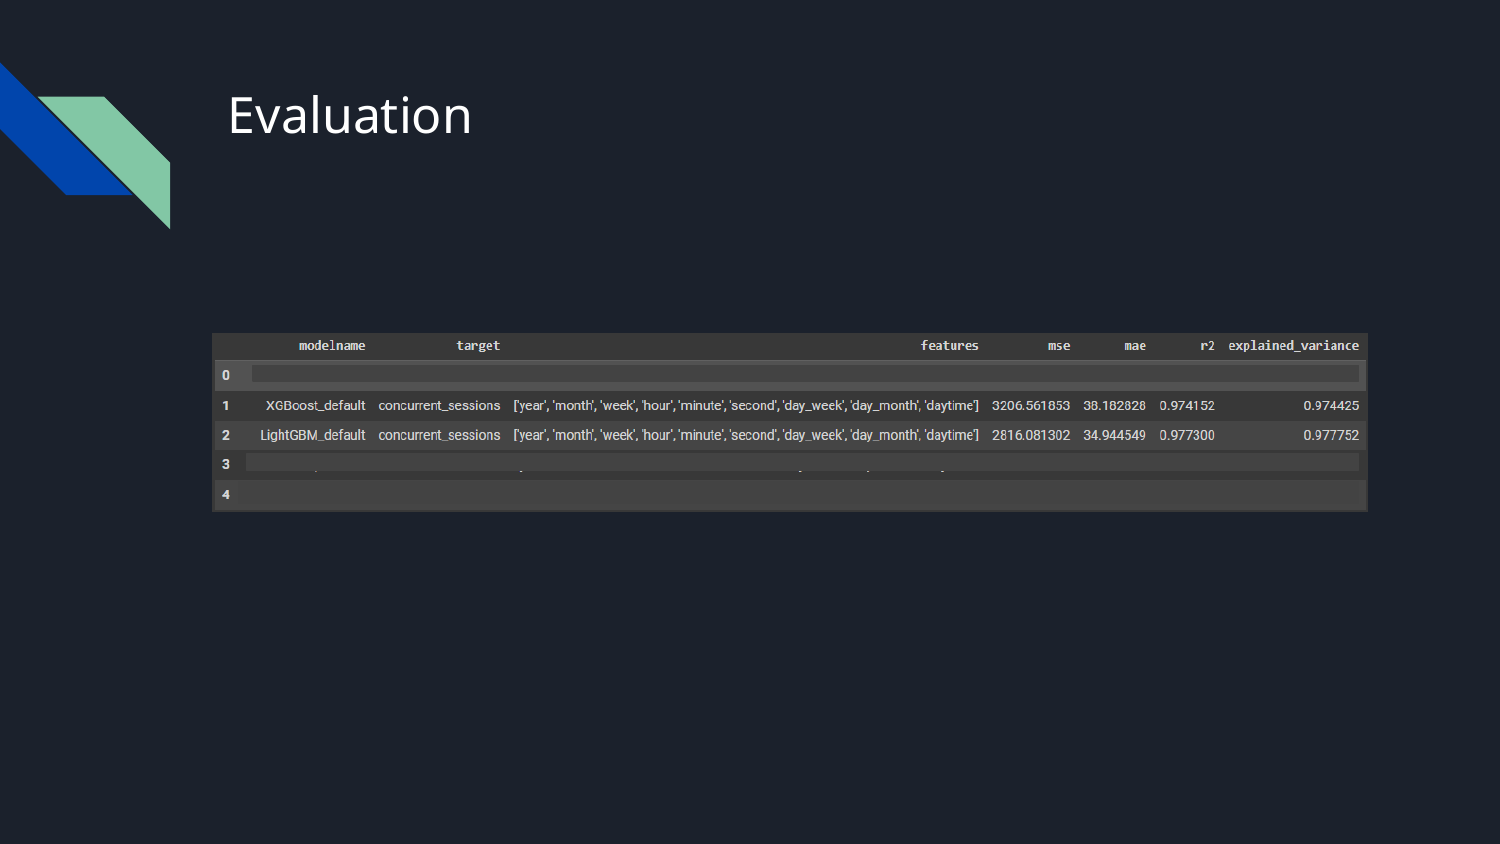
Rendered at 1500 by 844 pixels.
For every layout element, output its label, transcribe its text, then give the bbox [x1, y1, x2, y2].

title Evaluation [212, 64, 1368, 215]
picture [212, 333, 1368, 513]
